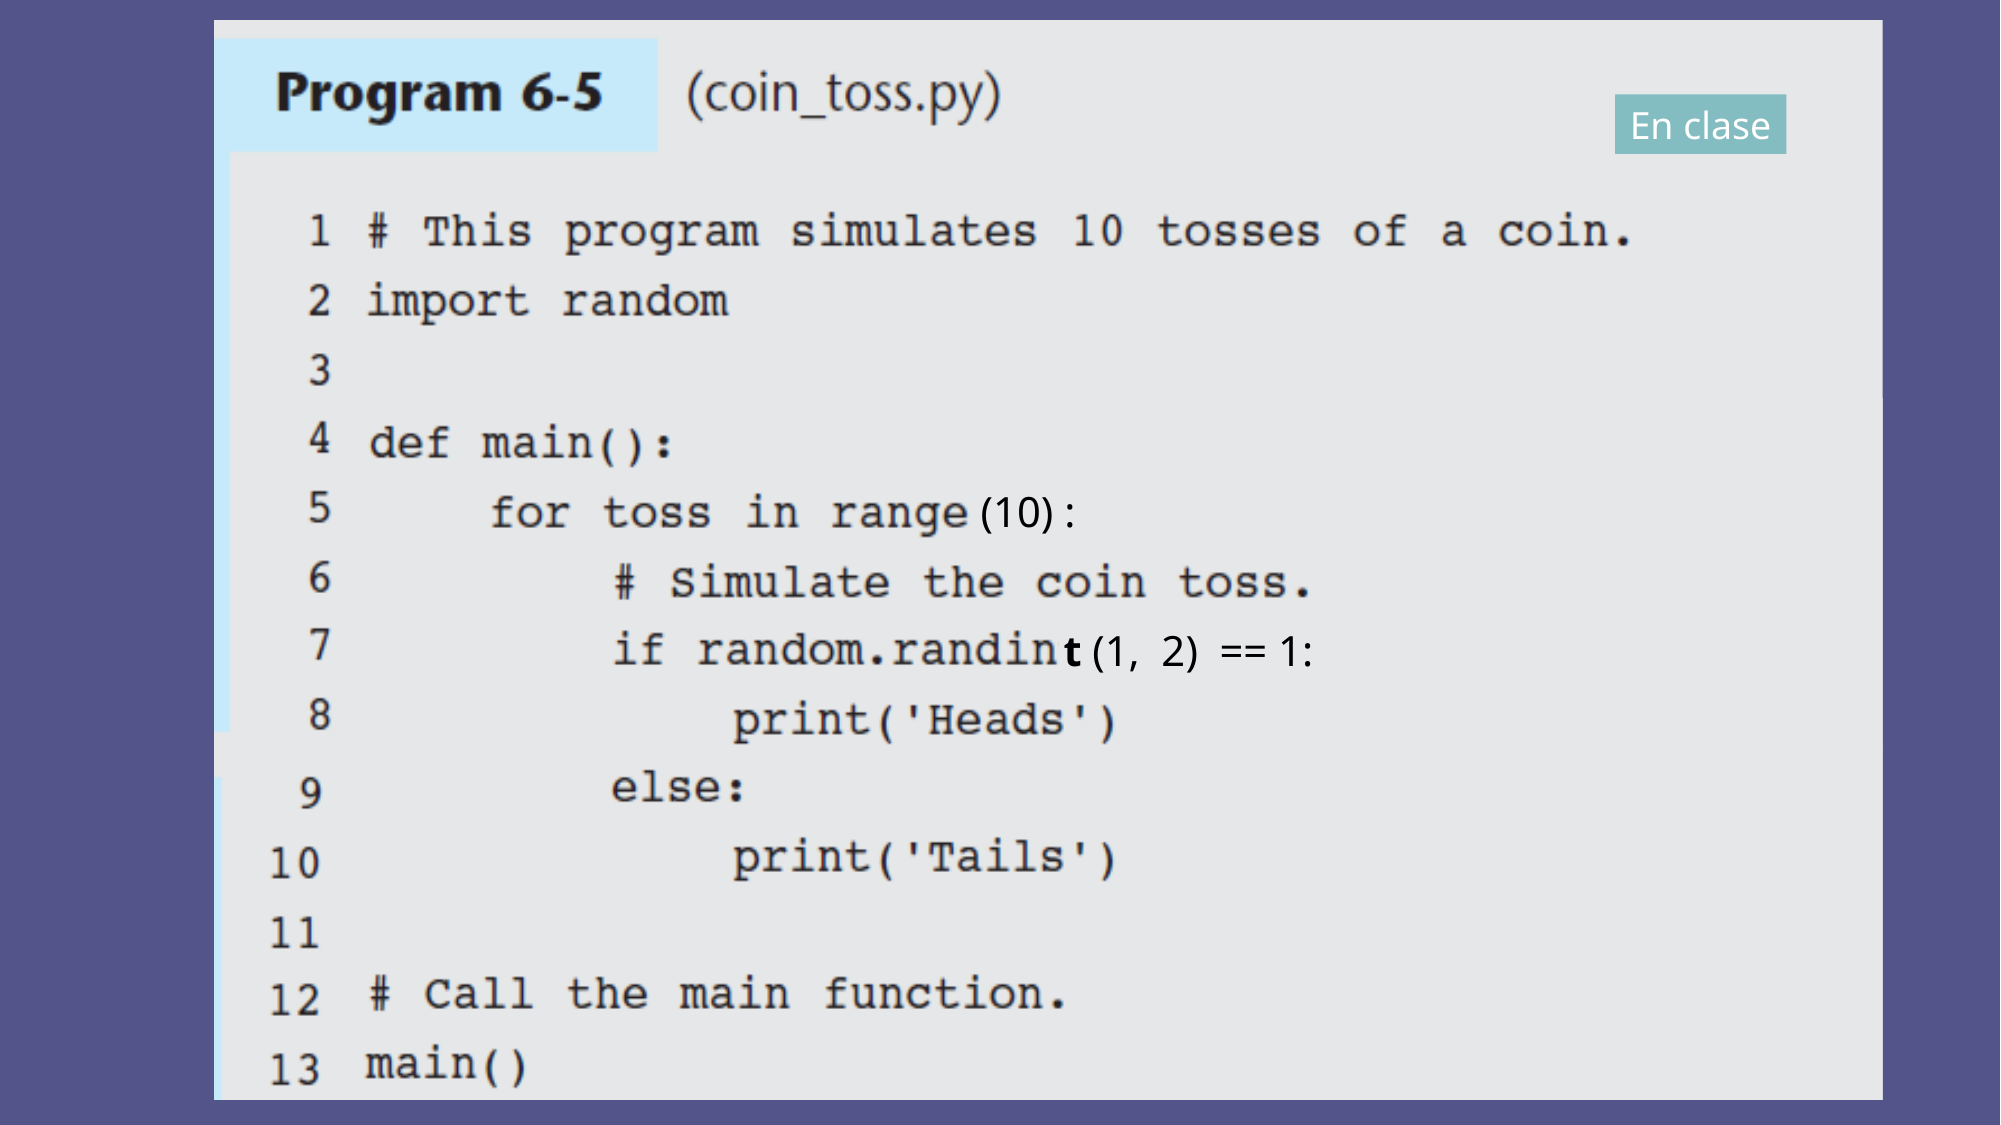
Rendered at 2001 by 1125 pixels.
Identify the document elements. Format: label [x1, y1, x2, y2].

text_box [213, 20, 1883, 1100]
